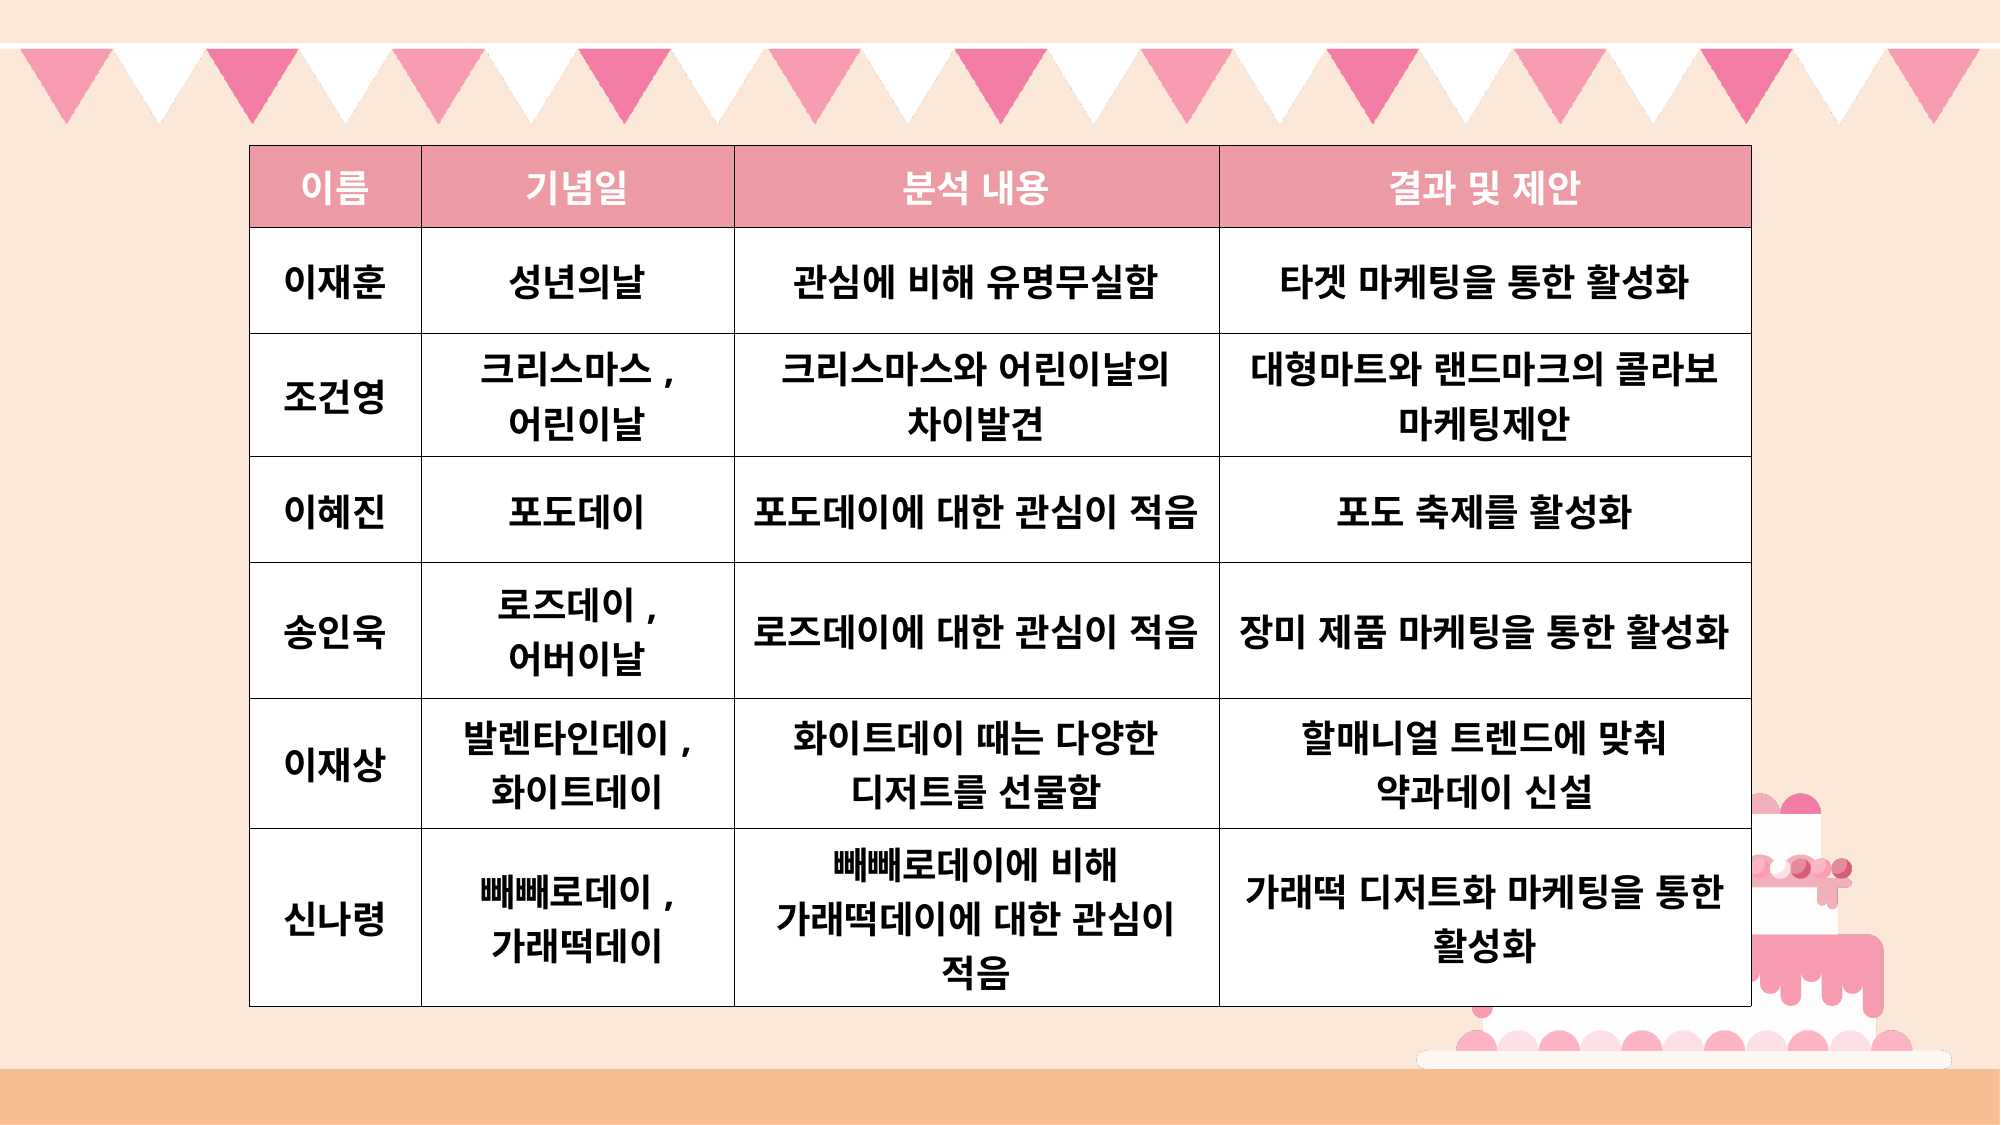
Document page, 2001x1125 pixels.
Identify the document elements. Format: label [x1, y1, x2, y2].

text_box [1623, 685, 1651, 752]
picture [0, 0, 2000, 1125]
